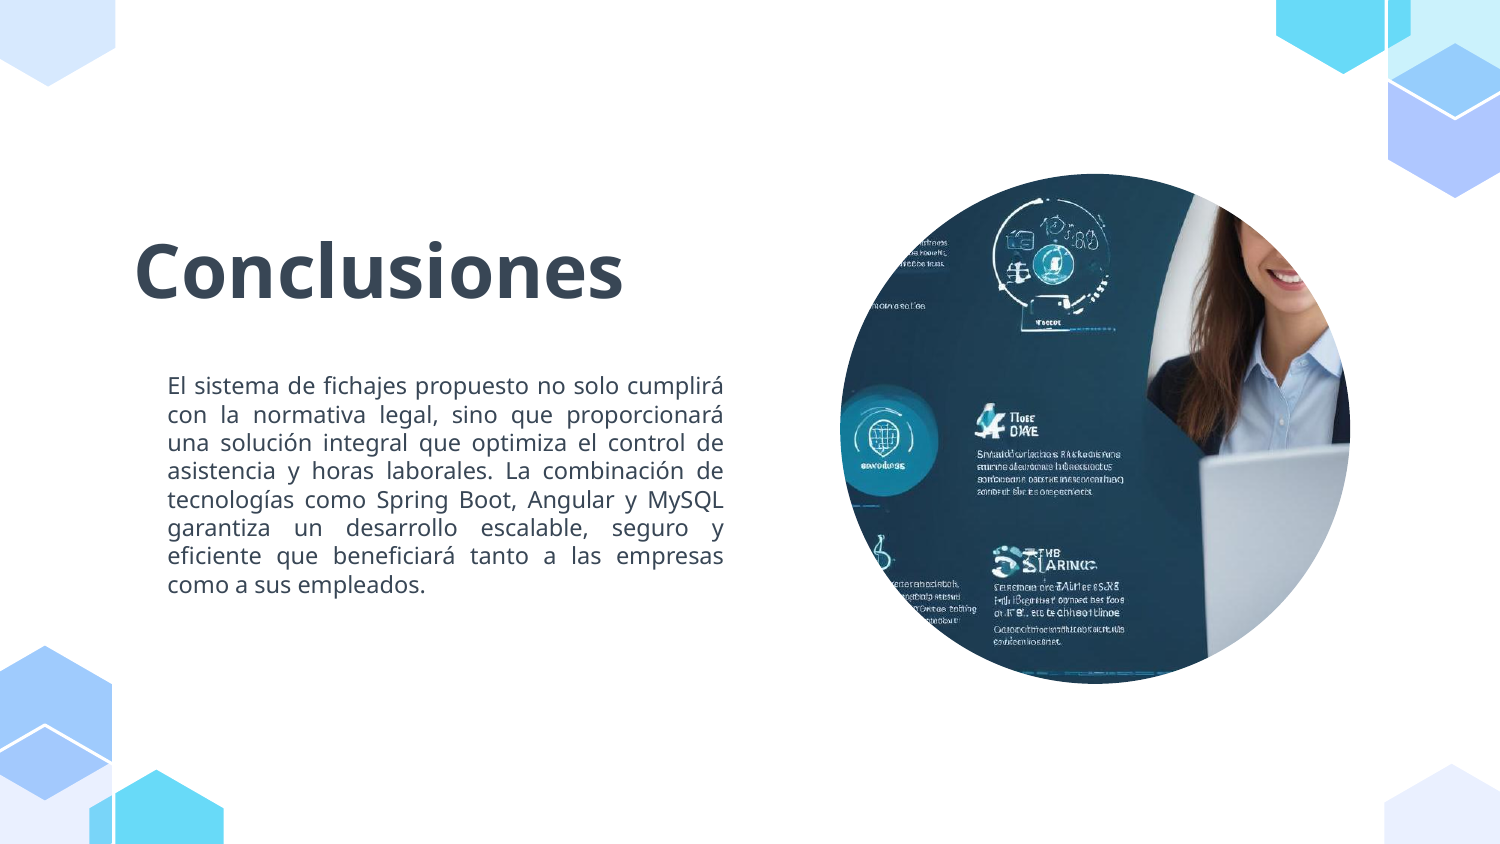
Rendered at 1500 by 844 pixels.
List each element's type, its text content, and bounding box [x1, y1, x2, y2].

title Conclusiones [118, 49, 739, 329]
text_box [840, 173, 1351, 684]
subtitle El sistema de fichajes propuesto no solo cumplirá con la normativa legal, sino que proporcionará una solución integral que optimiza el control de asistencia y horas laborales. La combinación de tecnologías como Spring Boot, Angular y MySQL garantiza un desarrollo escalable, seguro y eficiente que beneficiará tanto a las empresas como a sus empleados. [118, 356, 739, 636]
